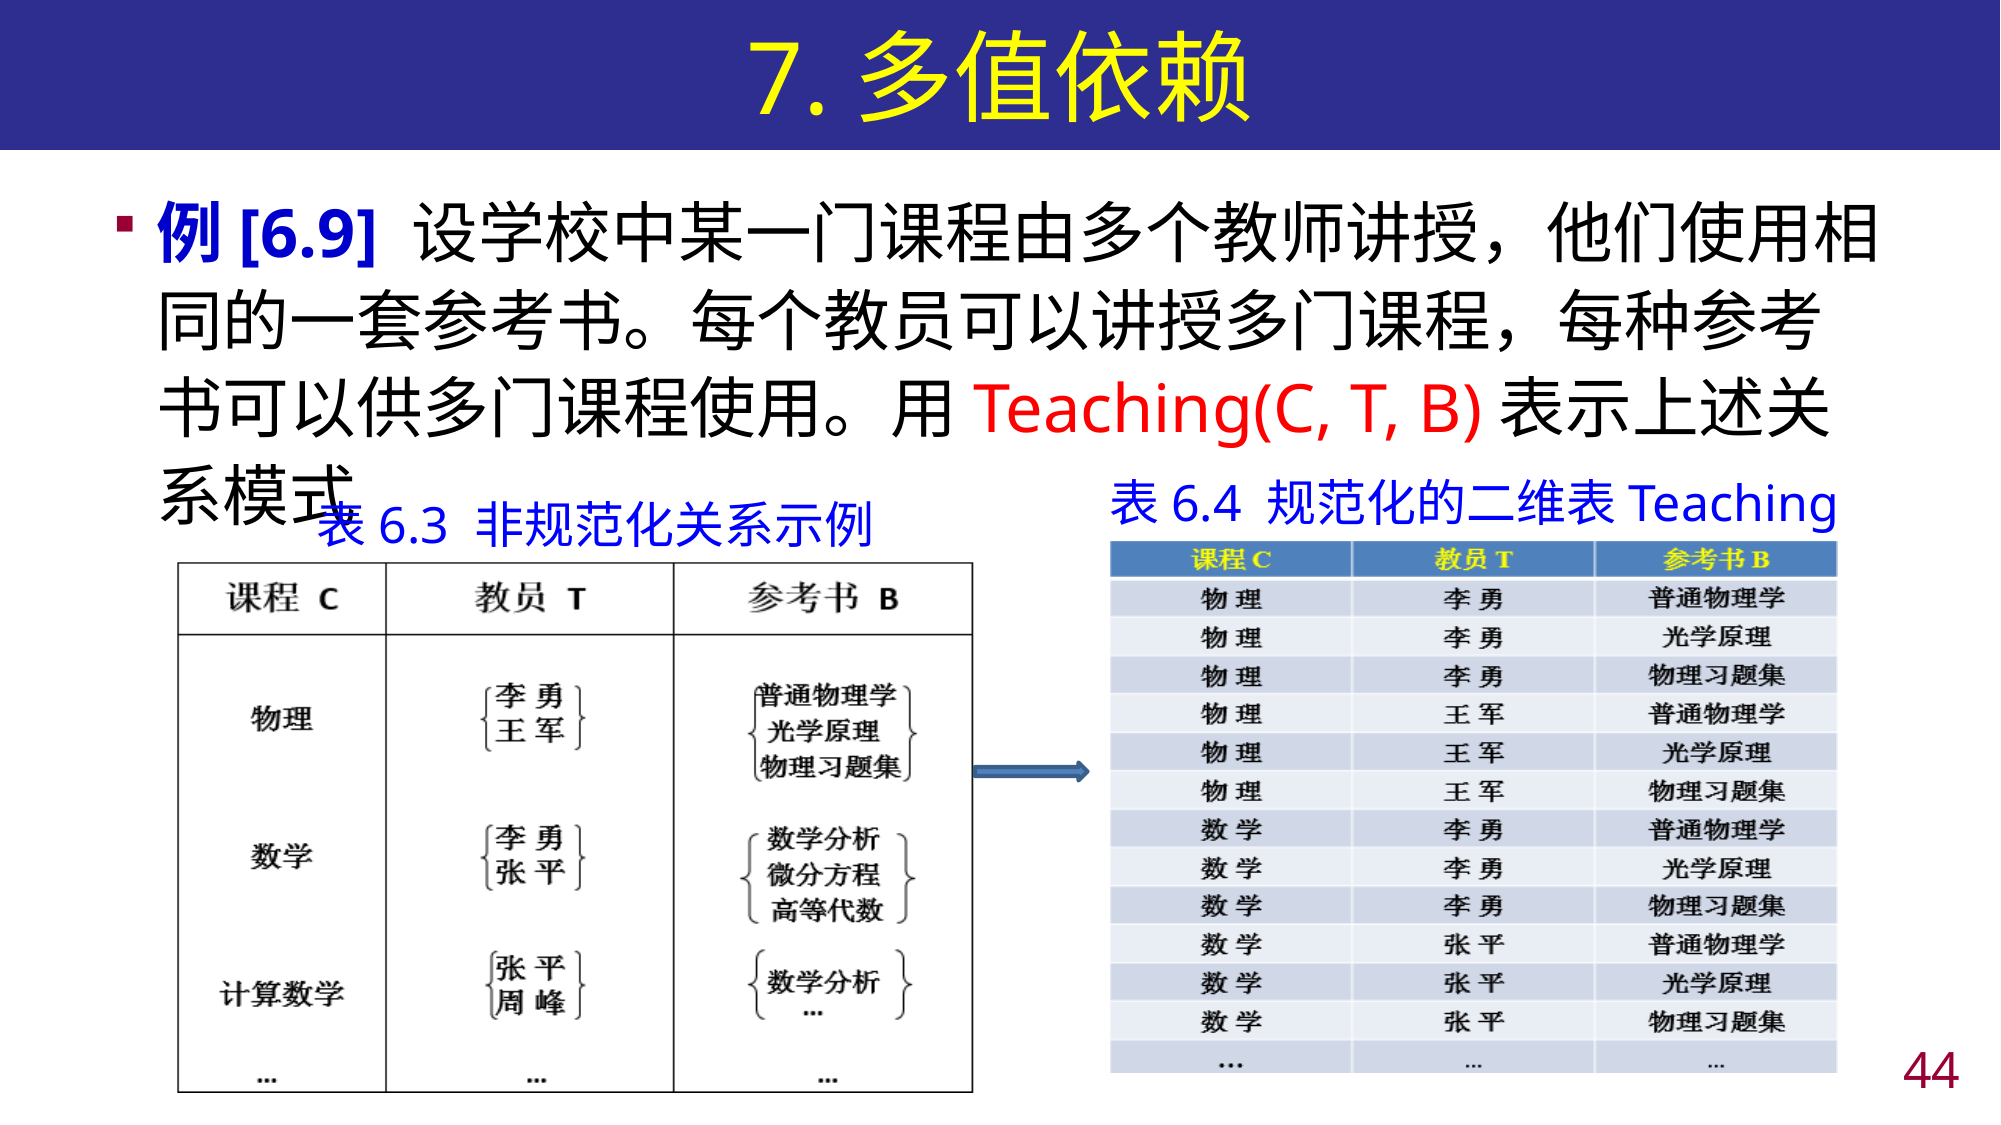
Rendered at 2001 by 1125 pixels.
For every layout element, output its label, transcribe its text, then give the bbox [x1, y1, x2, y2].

title 7.多值依赖 [0, 0, 2000, 150]
slide_number 43 [1550, 1048, 1975, 1096]
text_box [176, 485, 976, 1093]
picture [1110, 540, 1838, 1073]
list 例[6.9] 设学校中某一门课程由多个教师讲授，他们使用相同的一套参考书。每个教员可以讲授多门课程，每种参考书可以供多门课程使用。用Teaching(C, T, B)表示上述关系模式 [97, 174, 1904, 1073]
text_box [979, 760, 1090, 783]
text_box 表6.4 规范化的二维表Teaching [1074, 463, 1874, 539]
